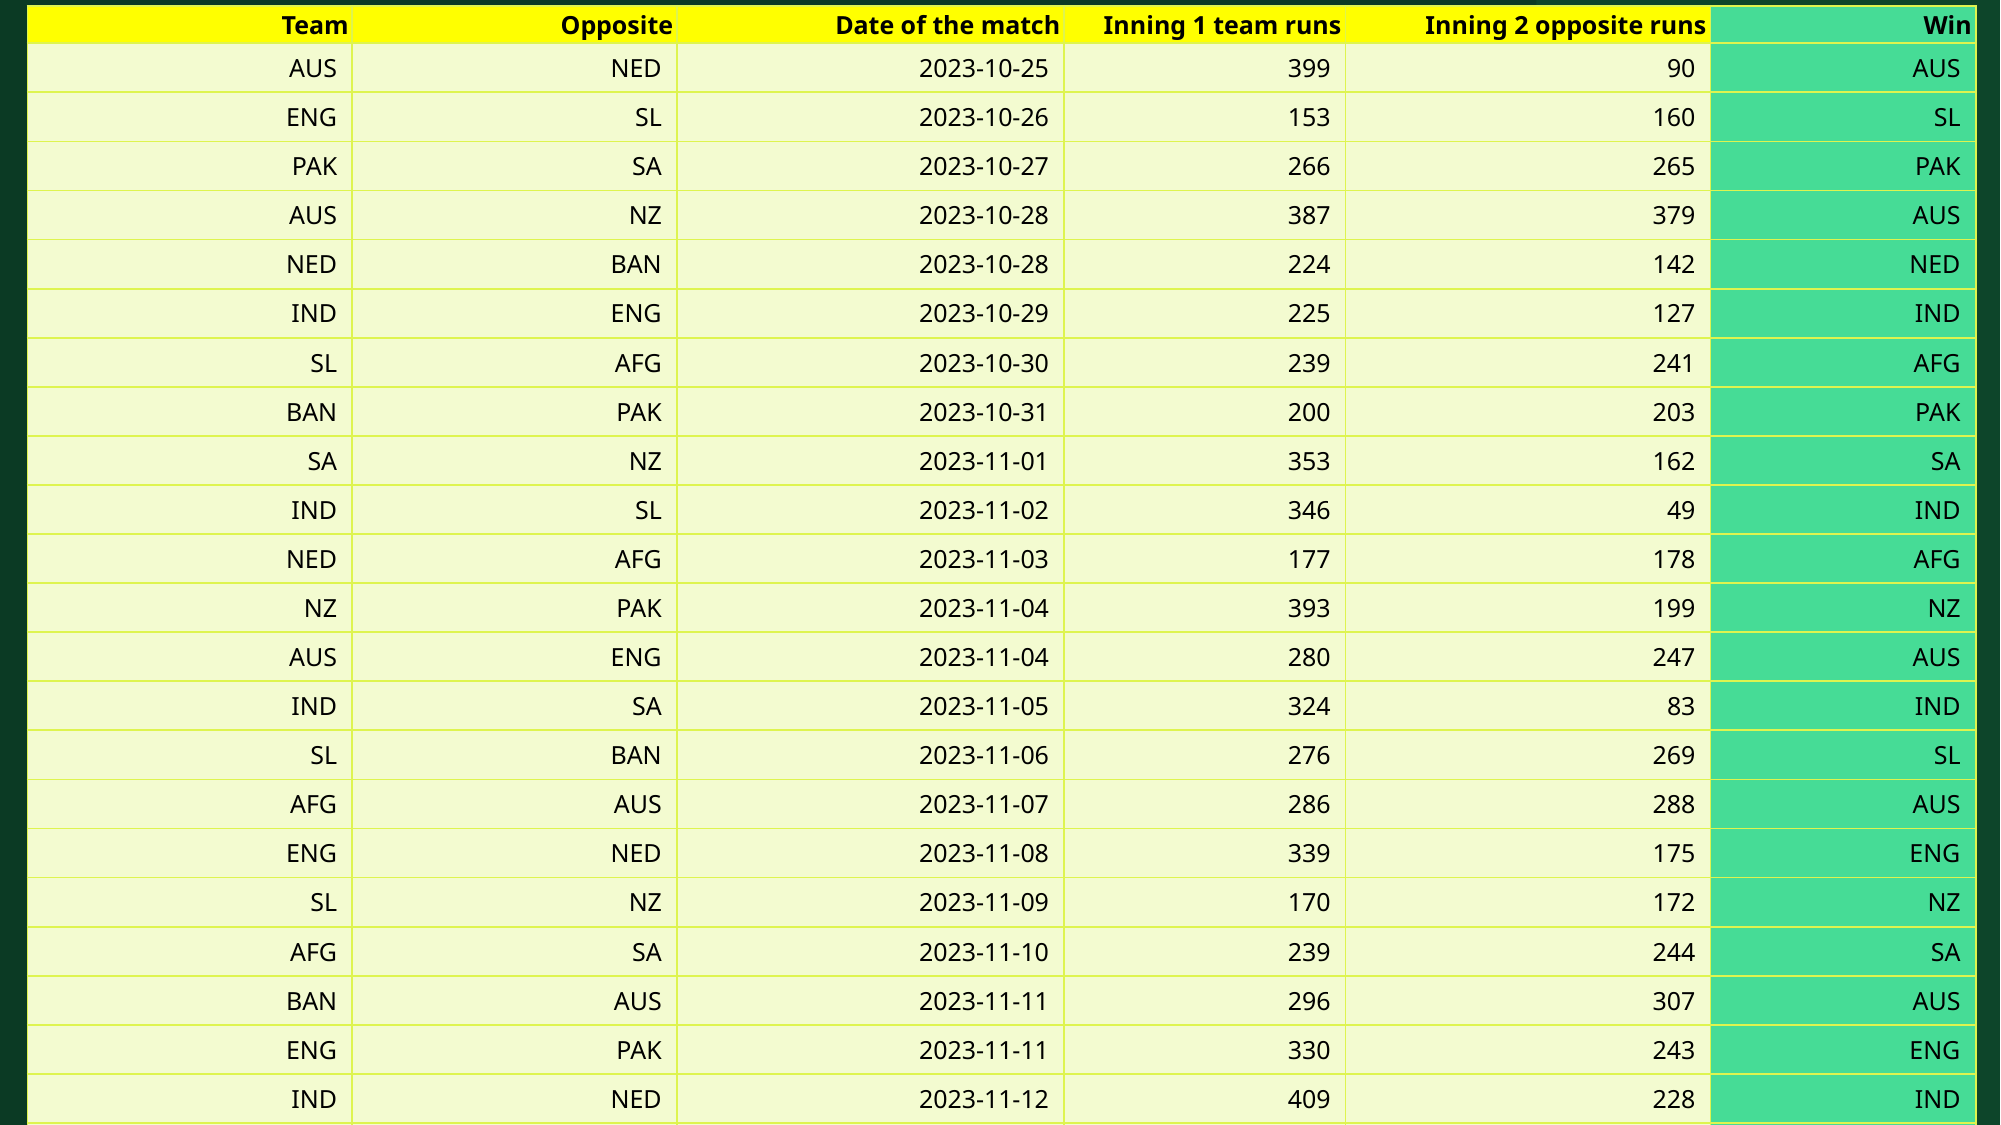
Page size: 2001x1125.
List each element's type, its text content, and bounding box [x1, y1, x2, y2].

table_cell SL [28, 731, 351, 779]
table_header Opposite [353, 7, 676, 42]
table_cell 49 [1346, 486, 1710, 533]
table_header Inning 2 opposite runs [1346, 7, 1710, 42]
table_cell 243 [1346, 1026, 1710, 1073]
table_cell 199 [1346, 584, 1710, 631]
table_cell 2023-10-30 [678, 339, 1063, 386]
table_cell AUS [28, 191, 351, 239]
table_cell 266 [1065, 142, 1345, 190]
table_cell PAK [353, 388, 676, 435]
table_cell AUS [1711, 191, 1975, 239]
table_cell 346 [1065, 486, 1345, 533]
table_cell 90 [1346, 44, 1710, 91]
table_cell 241 [1346, 339, 1710, 386]
table_cell ENG [1711, 829, 1975, 877]
table_cell 269 [1346, 731, 1710, 779]
table_cell BAN [28, 977, 351, 1024]
table_cell NED [353, 1075, 676, 1122]
table_cell 296 [1065, 977, 1345, 1024]
table_cell 2023-11-04 [678, 584, 1063, 631]
table_cell 175 [1346, 829, 1710, 877]
table_cell SA [353, 142, 676, 190]
table_cell ENG [353, 290, 676, 337]
table_cell 387 [1065, 191, 1345, 239]
table_cell AUS [1711, 977, 1975, 1024]
table_cell BAN [353, 731, 676, 779]
table_cell 2023-11-06 [678, 731, 1063, 779]
table_cell AUS [1711, 780, 1975, 828]
table_cell NED [353, 829, 676, 877]
table_cell 2023-11-08 [678, 829, 1063, 877]
table_cell IND [28, 682, 351, 729]
table_cell IND [1711, 486, 1975, 533]
table_cell BAN [353, 240, 676, 288]
table_cell AUS [1711, 633, 1975, 680]
table_cell IND [28, 486, 351, 533]
table_cell 2023-11-05 [678, 682, 1063, 729]
table_cell SL [1711, 731, 1975, 779]
table_cell AFG [353, 339, 676, 386]
table_cell PAK [1711, 142, 1975, 190]
table_cell 2023-10-28 [678, 240, 1063, 288]
table_cell NZ [353, 878, 676, 926]
table_cell SA [353, 682, 676, 729]
table_cell 265 [1346, 142, 1710, 190]
table_cell 127 [1346, 290, 1710, 337]
table_cell 228 [1346, 1075, 1710, 1122]
table_cell 2023-10-29 [678, 290, 1063, 337]
table_header Win [1711, 7, 1975, 42]
table_cell AUS [353, 977, 676, 1024]
table_cell ENG [1711, 1026, 1975, 1073]
table_cell 177 [1065, 535, 1345, 582]
table_cell 2023-10-27 [678, 142, 1063, 190]
table_cell 2023-11-11 [678, 1026, 1063, 1073]
table_cell 239 [1065, 339, 1345, 386]
table_cell NED [28, 240, 351, 288]
table_cell NED [1711, 240, 1975, 288]
table_cell SL [28, 878, 351, 926]
table_cell SA [28, 437, 351, 484]
table_cell NZ [1711, 878, 1975, 926]
table_cell IND [28, 290, 351, 337]
table_cell PAK [353, 584, 676, 631]
table_cell 247 [1346, 633, 1710, 680]
table_cell 170 [1065, 878, 1345, 926]
table_header Date of the match [678, 7, 1063, 42]
table_cell IND [28, 1075, 351, 1122]
table_cell 2023-11-10 [678, 928, 1063, 975]
table_cell NZ [1711, 584, 1975, 631]
table_cell 153 [1065, 93, 1345, 141]
table_cell SL [353, 486, 676, 533]
table_cell 353 [1065, 437, 1345, 484]
table_cell 200 [1065, 388, 1345, 435]
table_cell 160 [1346, 93, 1710, 141]
table_cell 178 [1346, 535, 1710, 582]
table_cell ENG [28, 829, 351, 877]
table_cell ENG [28, 93, 351, 141]
table_cell PAK [28, 142, 351, 190]
table_cell 280 [1065, 633, 1345, 680]
table_cell 2023-11-03 [678, 535, 1063, 582]
table_cell NZ [353, 437, 676, 484]
table_cell 286 [1065, 780, 1345, 828]
table_cell 2023-11-11 [678, 977, 1063, 1024]
table_cell SL [353, 93, 676, 141]
table_cell AUS [353, 780, 676, 828]
table_cell 288 [1346, 780, 1710, 828]
table_cell NED [353, 44, 676, 91]
table_cell 224 [1065, 240, 1345, 288]
table_cell AUS [28, 633, 351, 680]
table_cell 324 [1065, 682, 1345, 729]
table_cell 393 [1065, 584, 1345, 631]
table_cell 2023-11-09 [678, 878, 1063, 926]
table_cell 330 [1065, 1026, 1345, 1073]
table_cell SL [28, 339, 351, 386]
table_cell 276 [1065, 731, 1345, 779]
table_cell 2023-11-02 [678, 486, 1063, 533]
table_cell BAN [28, 388, 351, 435]
table_cell AUS [28, 44, 351, 91]
table_cell 2023-10-26 [678, 93, 1063, 141]
table_cell 2023-11-07 [678, 780, 1063, 828]
table_cell 162 [1346, 437, 1710, 484]
table_cell AFG [1711, 339, 1975, 386]
table_cell IND [1711, 1075, 1975, 1122]
table_cell AFG [353, 535, 676, 582]
table_cell NZ [353, 191, 676, 239]
table_cell 203 [1346, 388, 1710, 435]
table_cell 83 [1346, 682, 1710, 729]
table_cell 379 [1346, 191, 1710, 239]
table_cell IND [1711, 290, 1975, 337]
table_cell SA [1711, 928, 1975, 975]
table_cell AUS [1711, 44, 1975, 91]
table_cell 2023-10-31 [678, 388, 1063, 435]
table_cell AFG [28, 780, 351, 828]
table_cell IND [1711, 682, 1975, 729]
table_cell 2023-11-01 [678, 437, 1063, 484]
table_header Inning 1 team runs [1065, 7, 1345, 42]
table_cell 244 [1346, 928, 1710, 975]
table_cell SA [1711, 437, 1975, 484]
table_cell AFG [1711, 535, 1975, 582]
table_cell NZ [28, 584, 351, 631]
table_cell SL [1711, 93, 1975, 141]
table_cell 172 [1346, 878, 1710, 926]
table_cell 339 [1065, 829, 1345, 877]
table_cell PAK [1711, 388, 1975, 435]
table_cell ENG [353, 633, 676, 680]
table_cell AFG [28, 928, 351, 975]
table_cell 225 [1065, 290, 1345, 337]
table_cell 2023-11-12 [678, 1075, 1063, 1122]
table_cell 2023-10-28 [678, 191, 1063, 239]
table_cell 399 [1065, 44, 1345, 91]
table_cell 2023-11-04 [678, 633, 1063, 680]
table_cell 239 [1065, 928, 1345, 975]
table_cell SA [353, 928, 676, 975]
table_cell 142 [1346, 240, 1710, 288]
table_cell ENG [28, 1026, 351, 1073]
table_cell 2023-10-25 [678, 44, 1063, 91]
table_cell NED [28, 535, 351, 582]
table_cell PAK [353, 1026, 676, 1073]
table_cell 307 [1346, 977, 1710, 1024]
table_cell 409 [1065, 1075, 1345, 1122]
table_header Team [28, 7, 351, 42]
